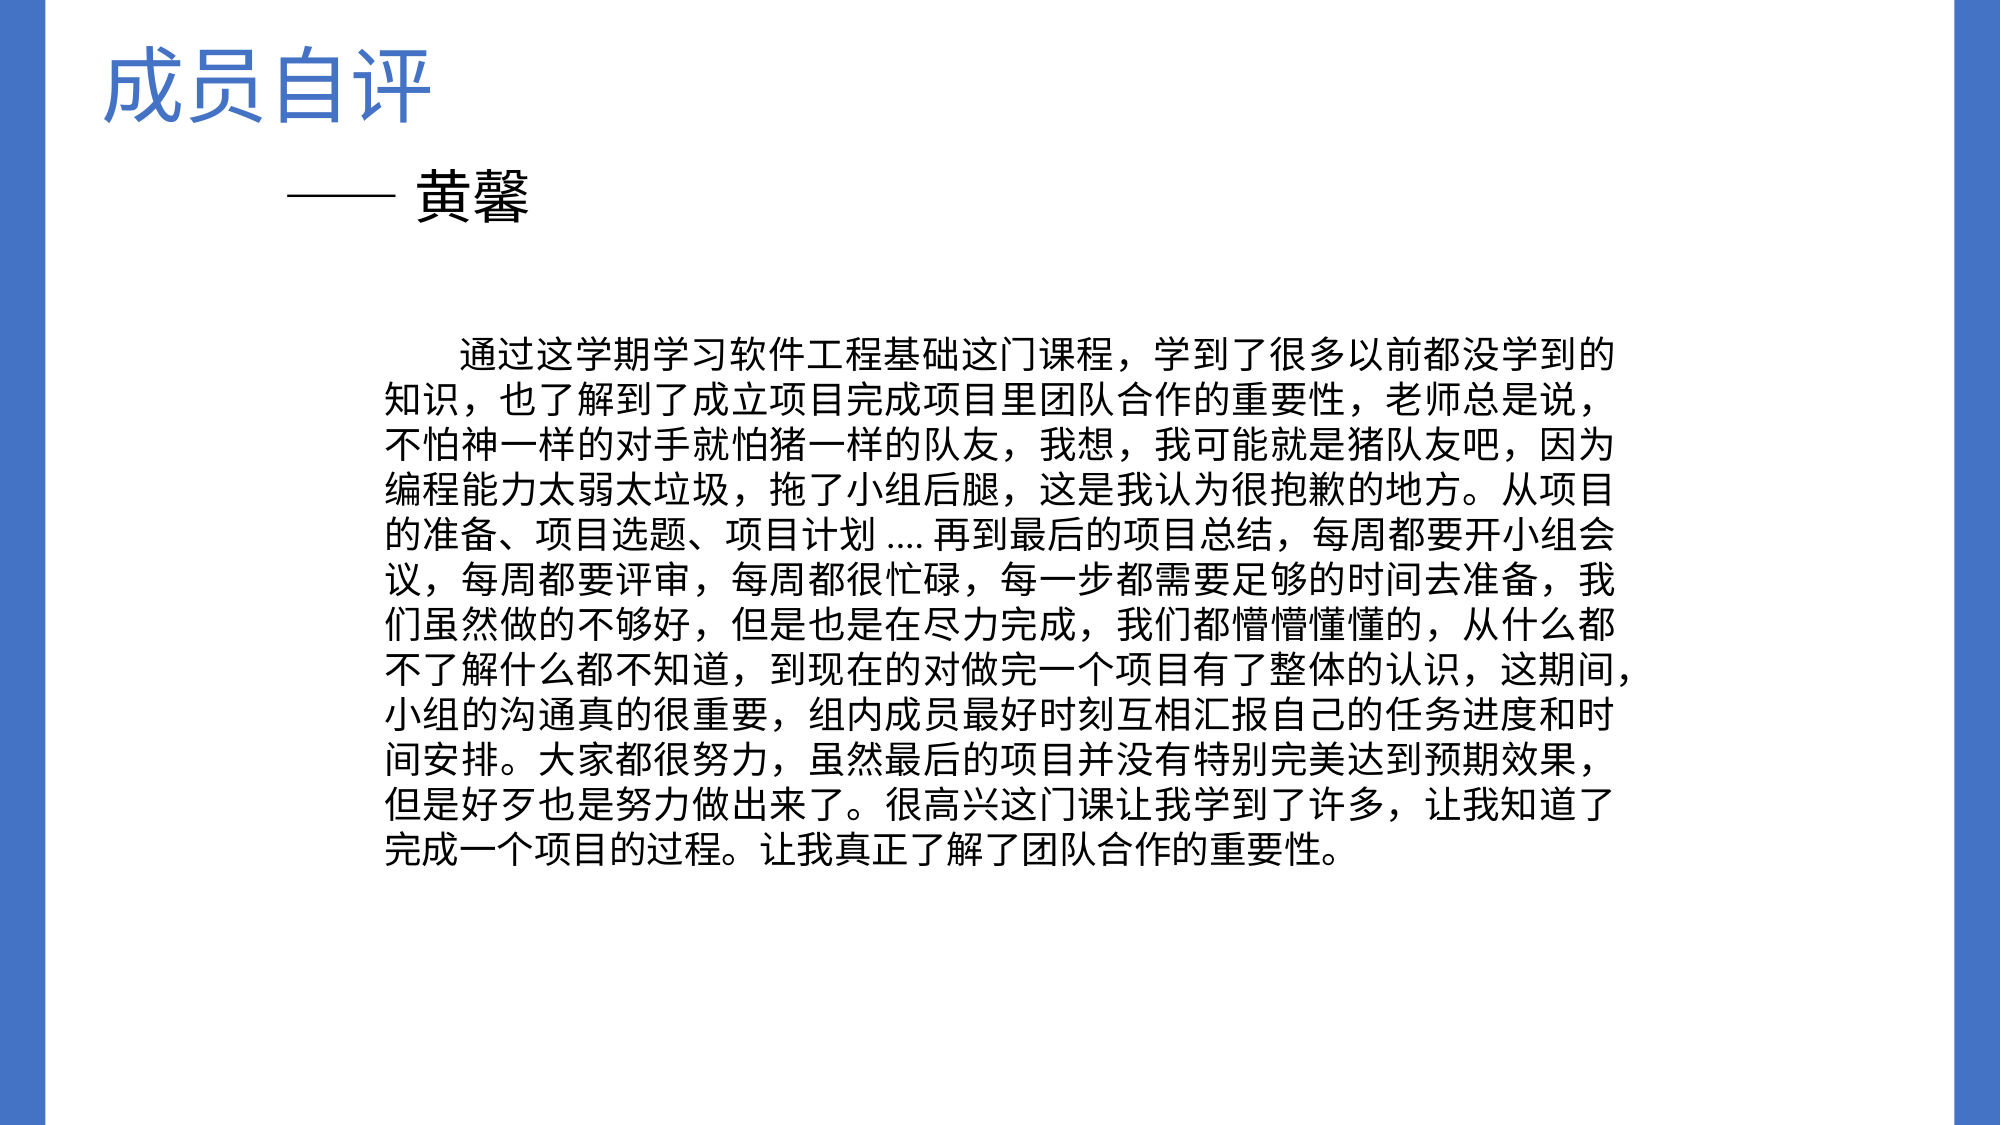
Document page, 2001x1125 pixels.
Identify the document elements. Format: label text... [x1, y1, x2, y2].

text_box [1953, 0, 2000, 1125]
text_box 通过这学期学习软件工程基础这门课程，学到了很多以前都没学到的知识，也了解到了成立项目完成项目里团队合作的重要性，老师总是说，不怕神一样的对手就怕猪一样的队友，我想，我可能就是猪队友吧，因为编程能力太弱太垃圾，拖了小组后腿，这是我认为很抱歉的地方。从项目的准备、项目选题、项目计划....再到最后的项目总结，每周都要开小组会议，每周都要评审，每周都很忙碌，每一步都需要足够的时间去准备，我们虽然做的不够好，但是也是在尽力完成，我们都懵懵懂懂的，从什么都不了解什么都不知道，到现在的对做完一个项目有了整体的认识，这期间，小组的沟通真的很重要，组内成员最好时刻互相汇报自己的任务进度和时间安排。大家都很努力，虽然最后的项目并没有特别完美达到预期效果，但是好歹也是努力做出来了。很高兴这门课让我学到了许多，让我知道了完成一个项目的过程。让我真正了解了团队合作的重要性。 [369, 323, 1631, 879]
text_box 成员自评 [86, 26, 701, 141]
text_box [0, 0, 46, 1125]
text_box ——黄馨 [268, 153, 546, 238]
